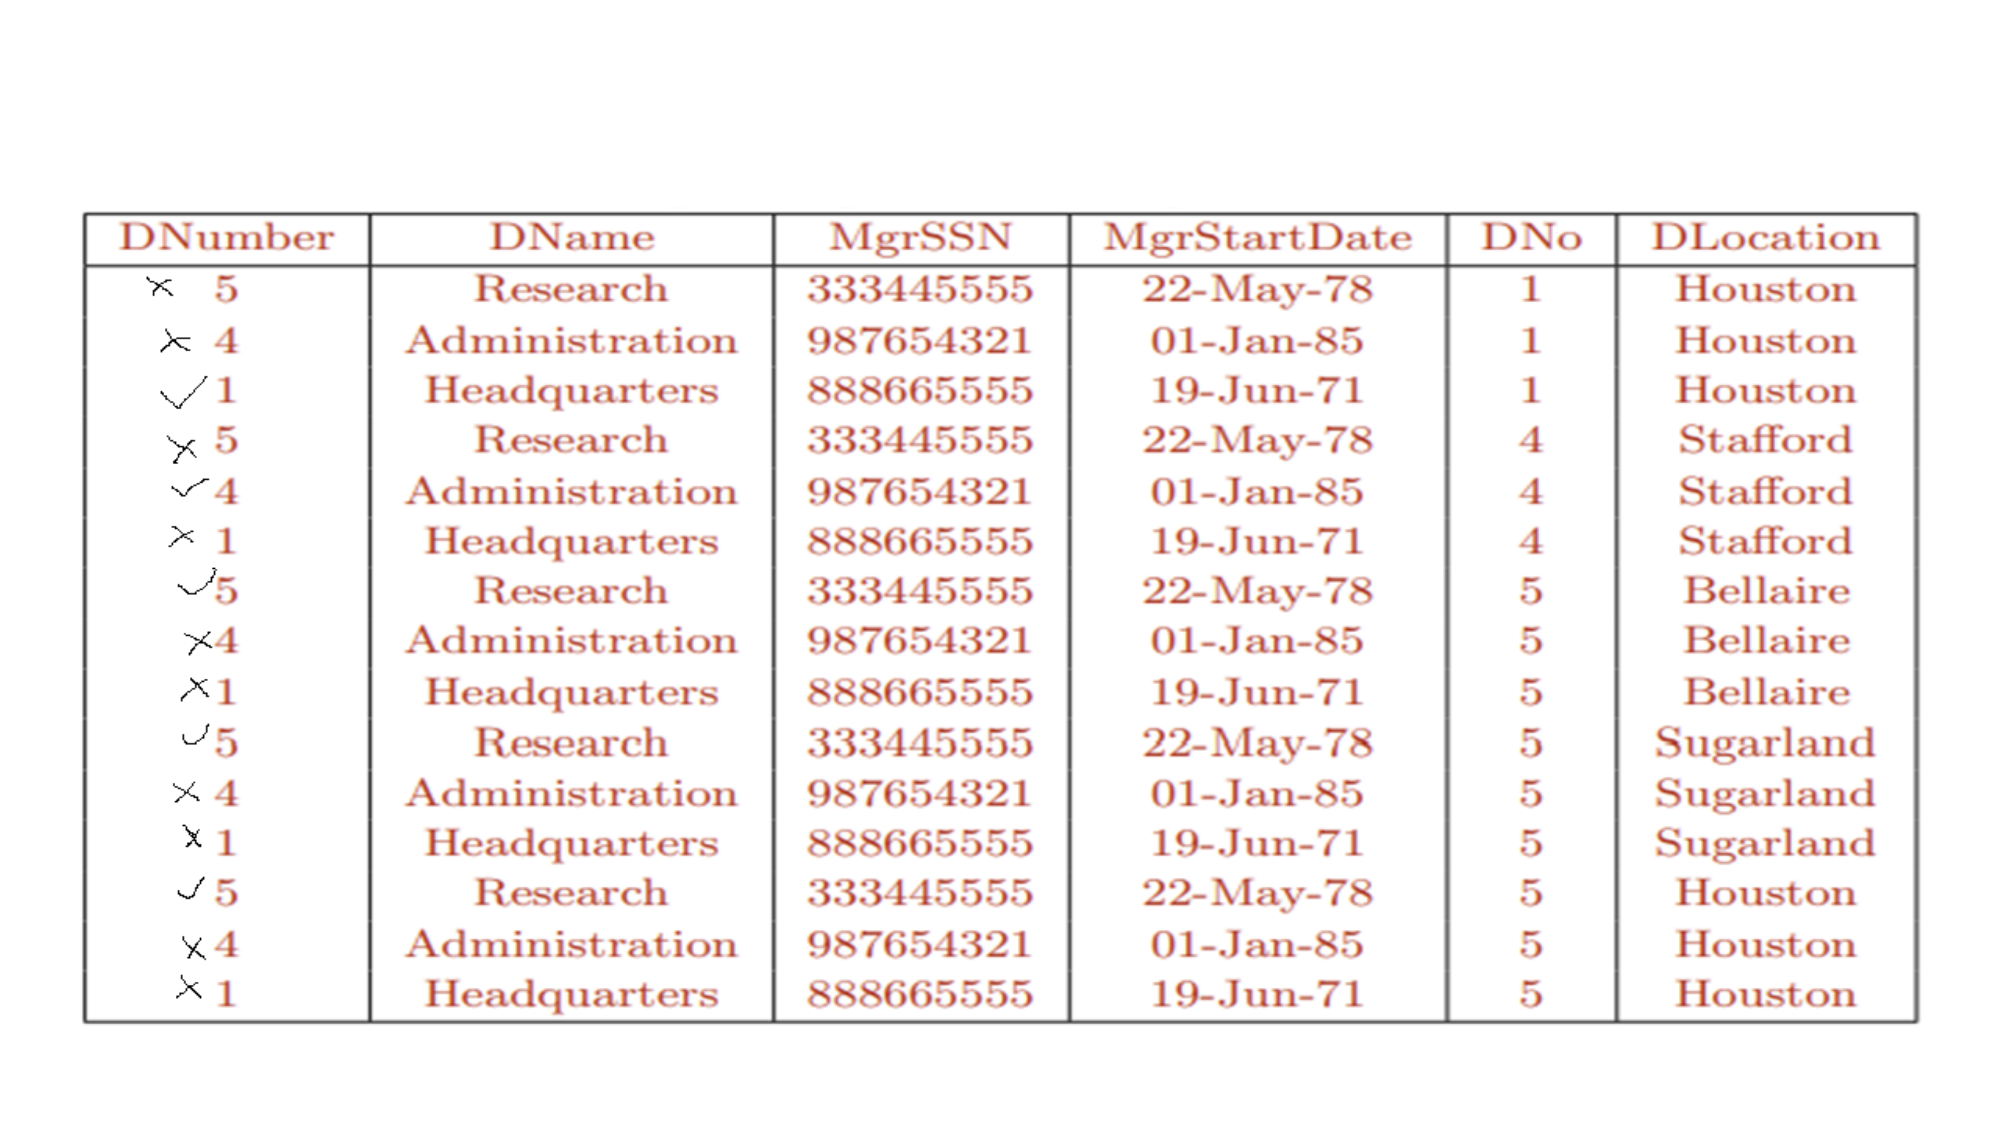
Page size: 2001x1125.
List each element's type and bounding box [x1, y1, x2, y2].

picture [74, 207, 1925, 1030]
